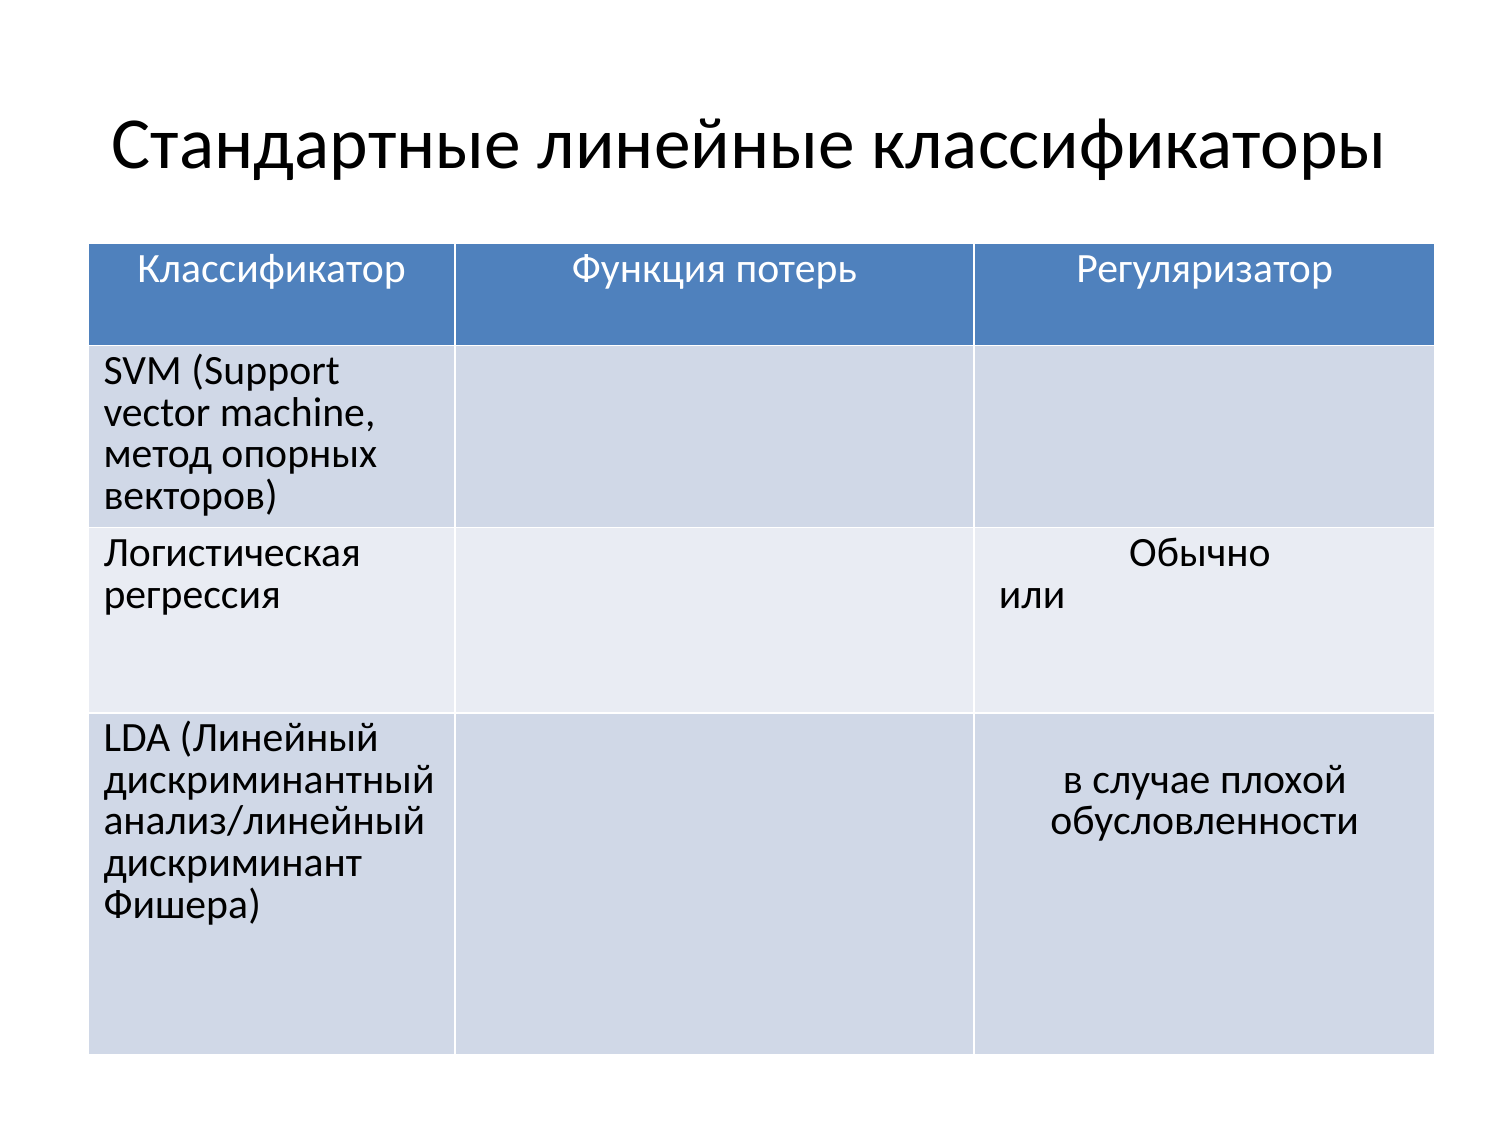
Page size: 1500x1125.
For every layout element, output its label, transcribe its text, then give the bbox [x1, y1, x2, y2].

title Стандартные линейные классификаторы [75, 45, 1425, 233]
